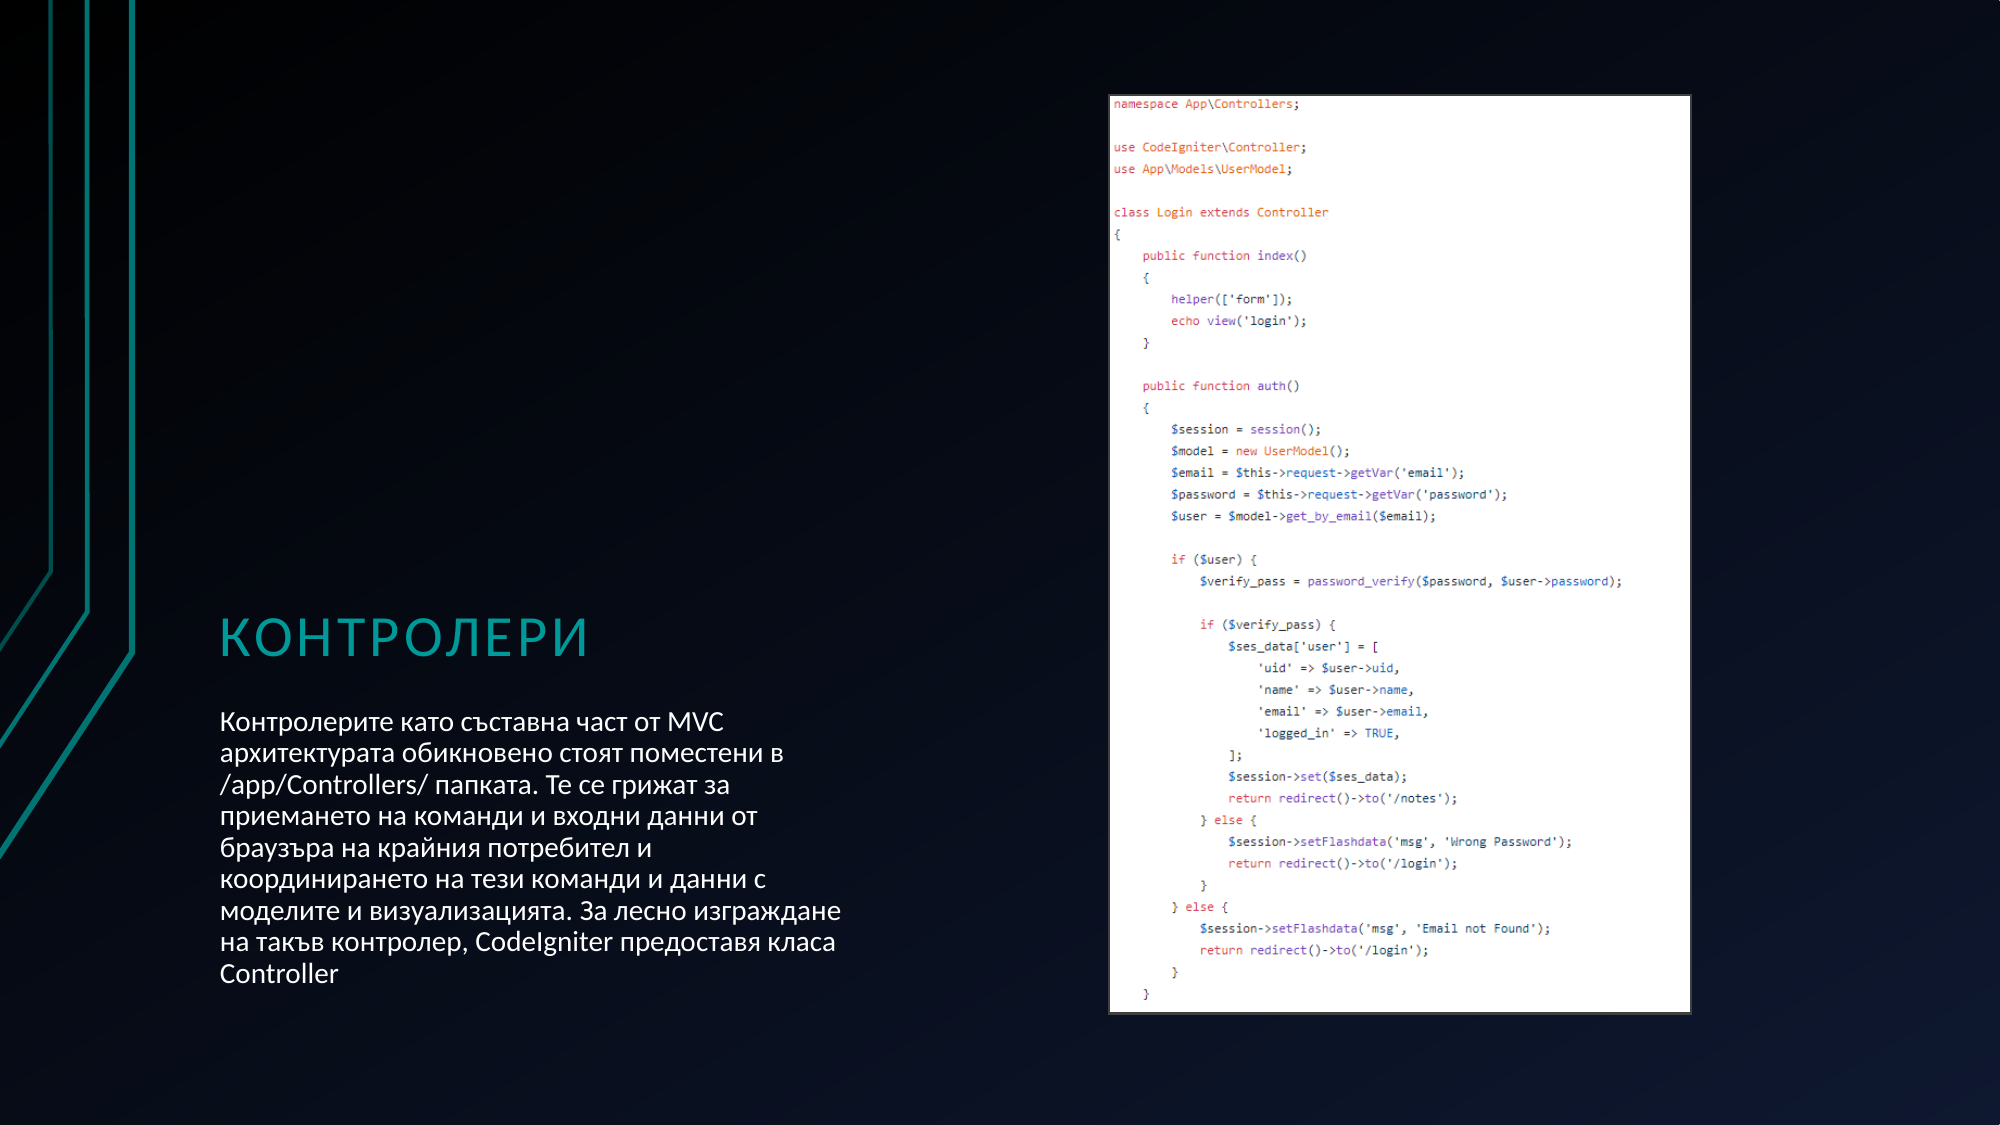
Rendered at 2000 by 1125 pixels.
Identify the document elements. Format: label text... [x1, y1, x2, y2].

list Контролерите като съставна част от MVC архитектурата обикновено стоят поместени в /app/Controllers/ папката. Те се грижат за приемането на команди и входни данни от браузъра на крайния потребител и координирането на тези команди и данни с моделите и визуализацията. За лесно изграждане на такъв контролер, CodeIgniter предоставя класа Controller [199, 695, 867, 1013]
title Контролери [199, 279, 867, 680]
picture [1109, 95, 1690, 1013]
